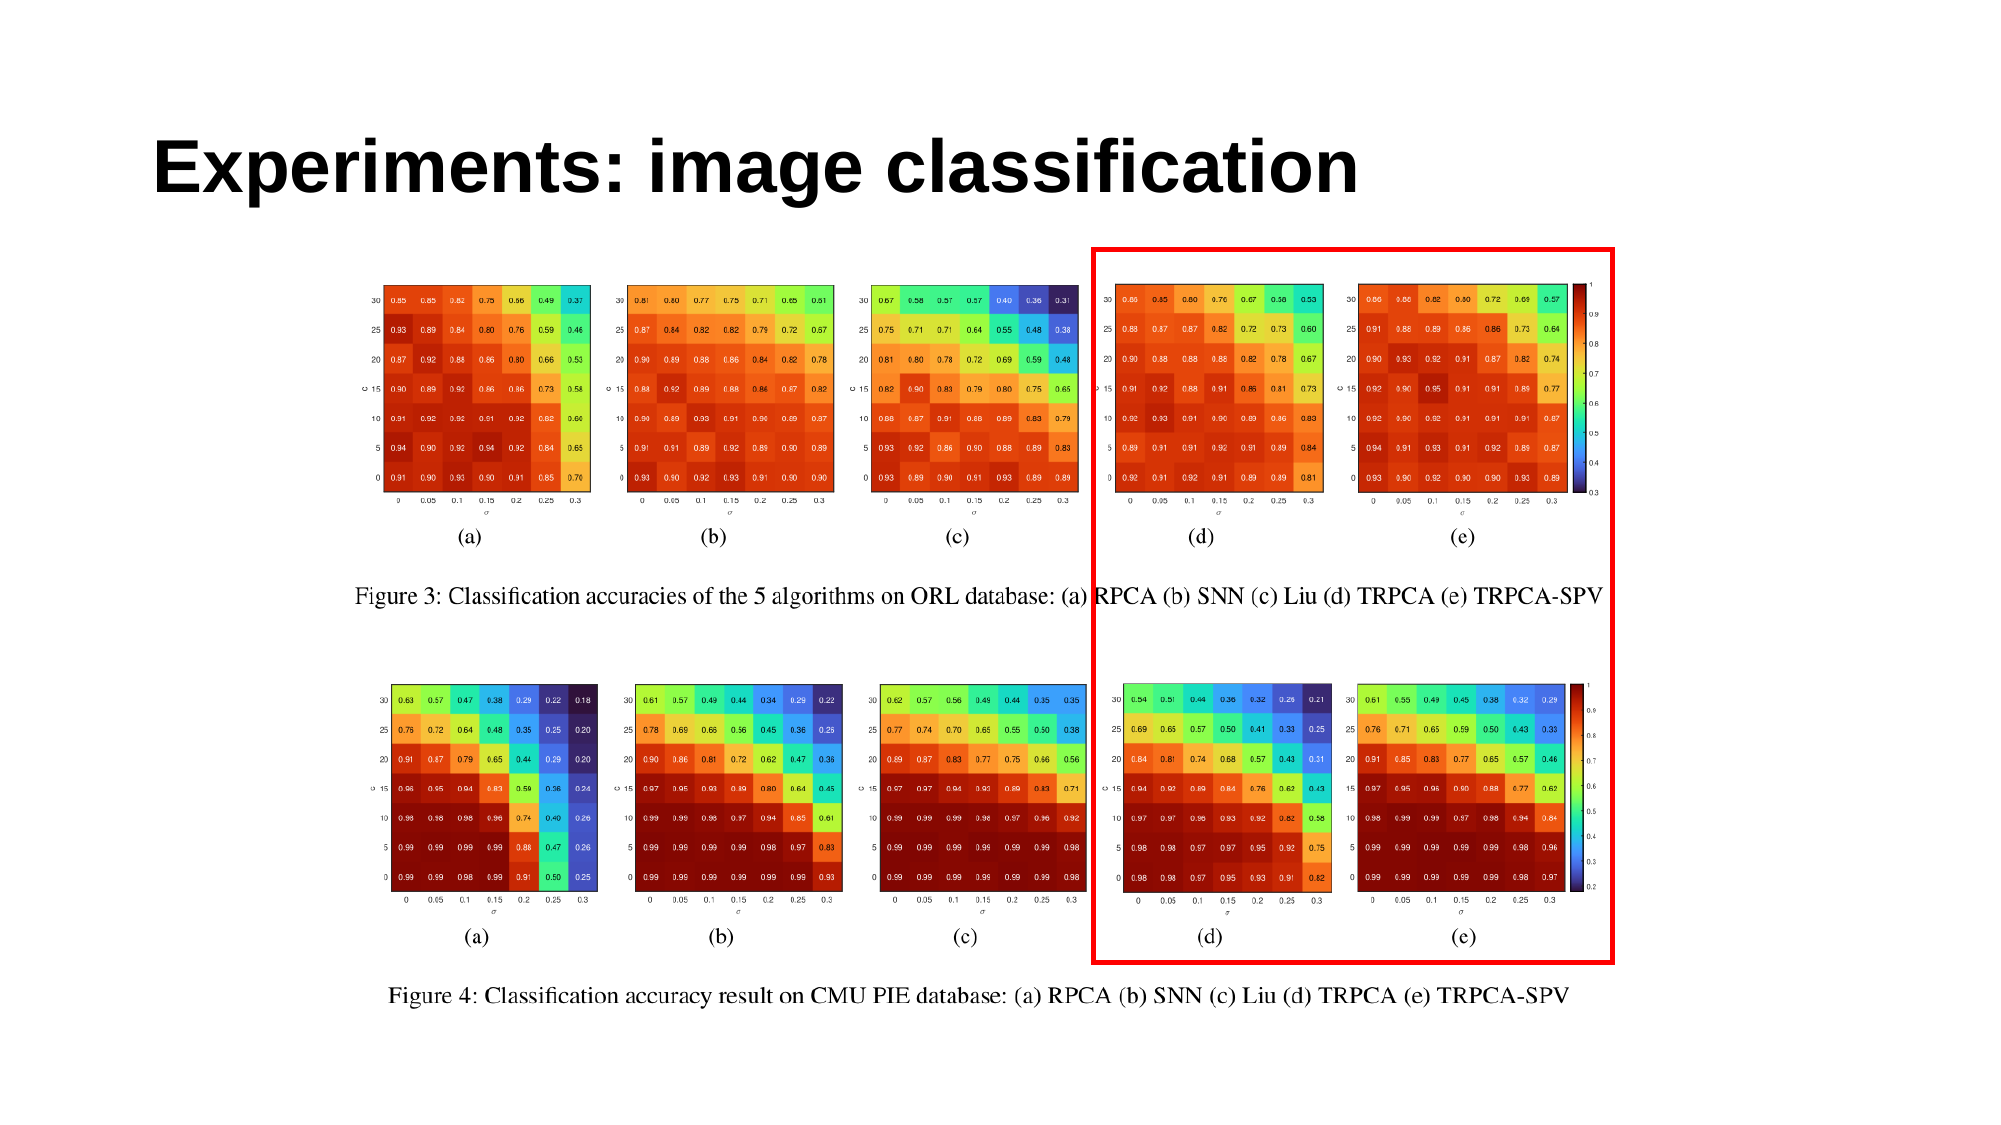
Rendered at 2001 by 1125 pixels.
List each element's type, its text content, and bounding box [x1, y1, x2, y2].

title Experiments: image classification [137, 59, 1863, 278]
text_box [1092, 248, 1613, 259]
picture [331, 259, 1621, 1016]
